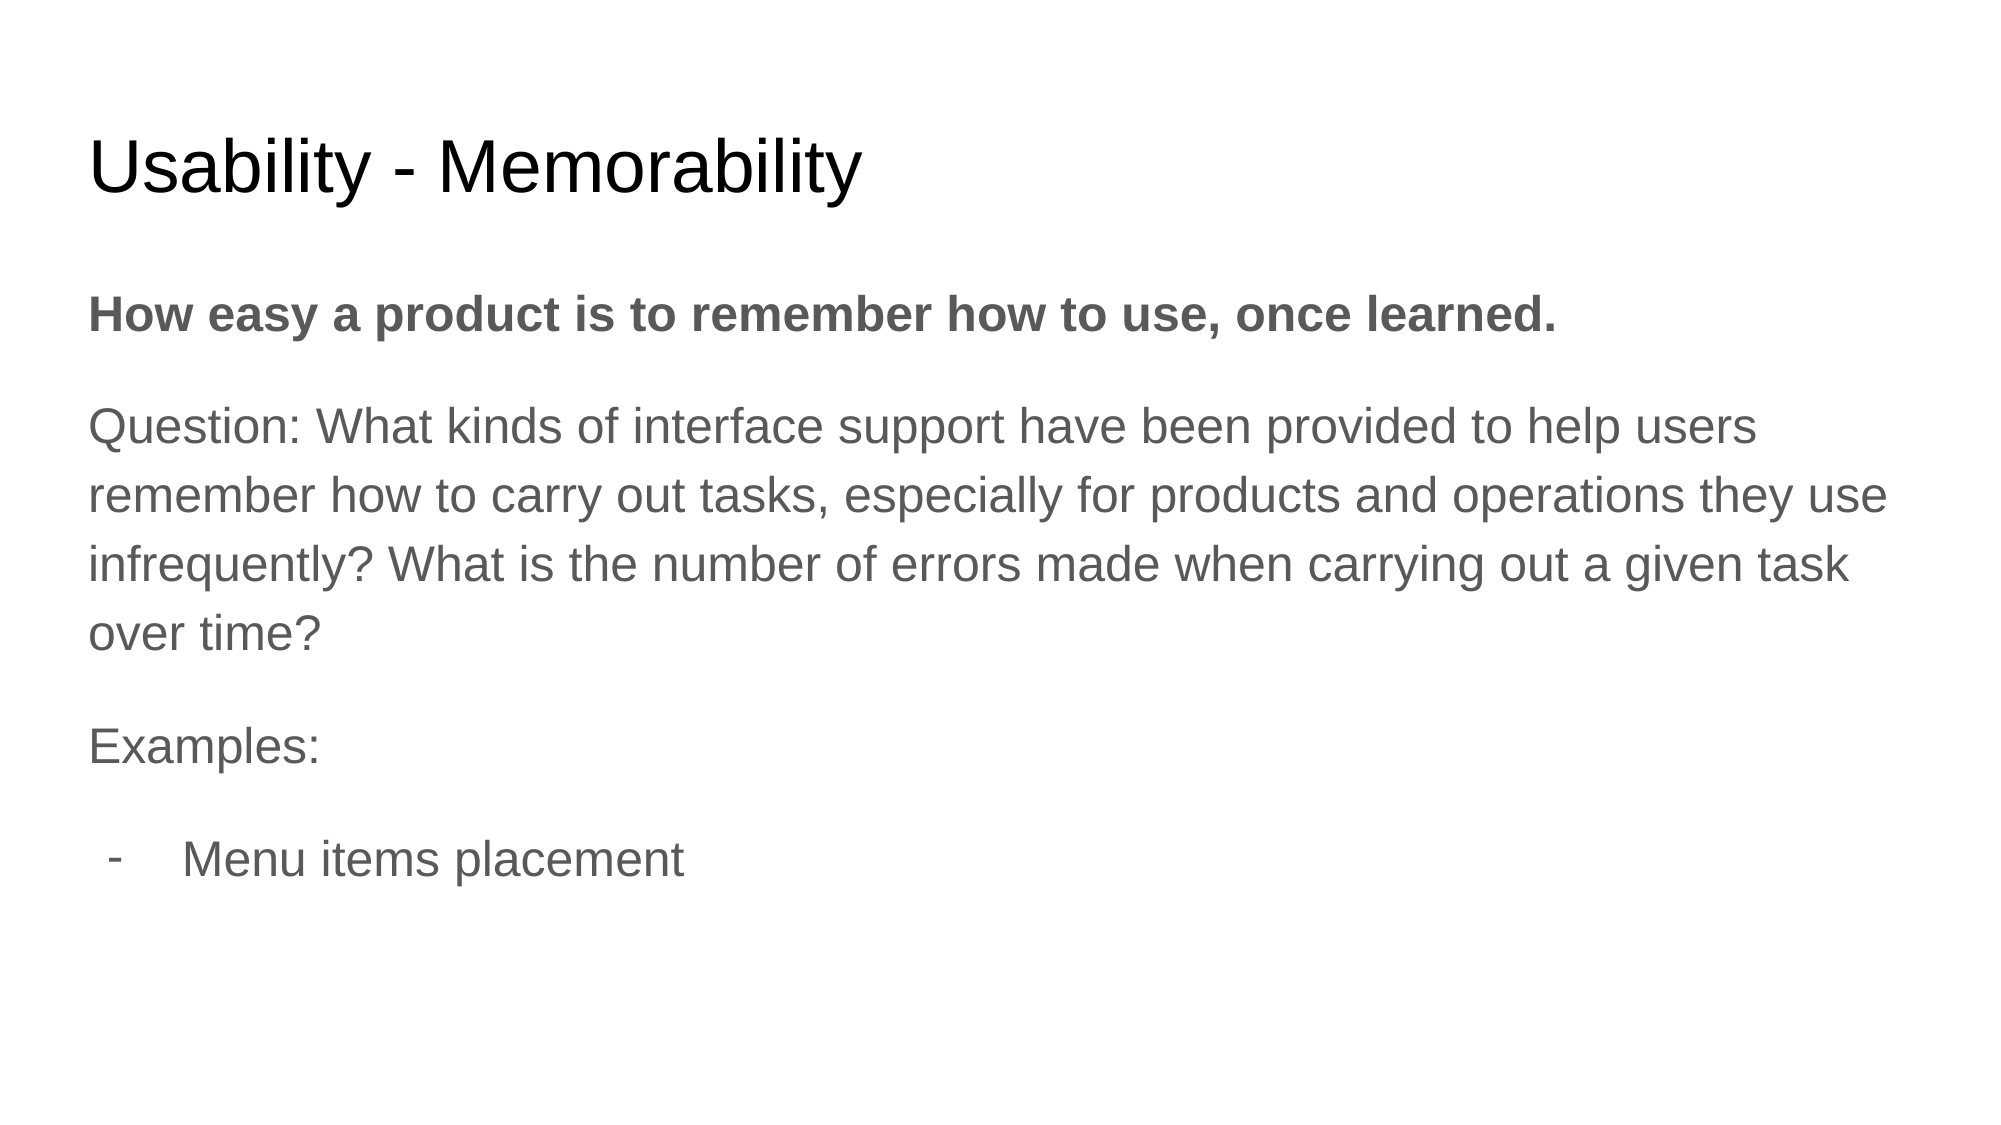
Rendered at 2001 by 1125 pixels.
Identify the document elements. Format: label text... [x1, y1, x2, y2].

title Usability - Memorability [67, 96, 1933, 224]
list How easy a product is to remember how to use, once learned. Question: What kinds of interface support have been provided to help users remember how to carry out tasks, especially for products and operations they use infrequently? What is the number of errors made when carrying out a given task over time? Examples: Menu items placement [67, 251, 1933, 1000]
